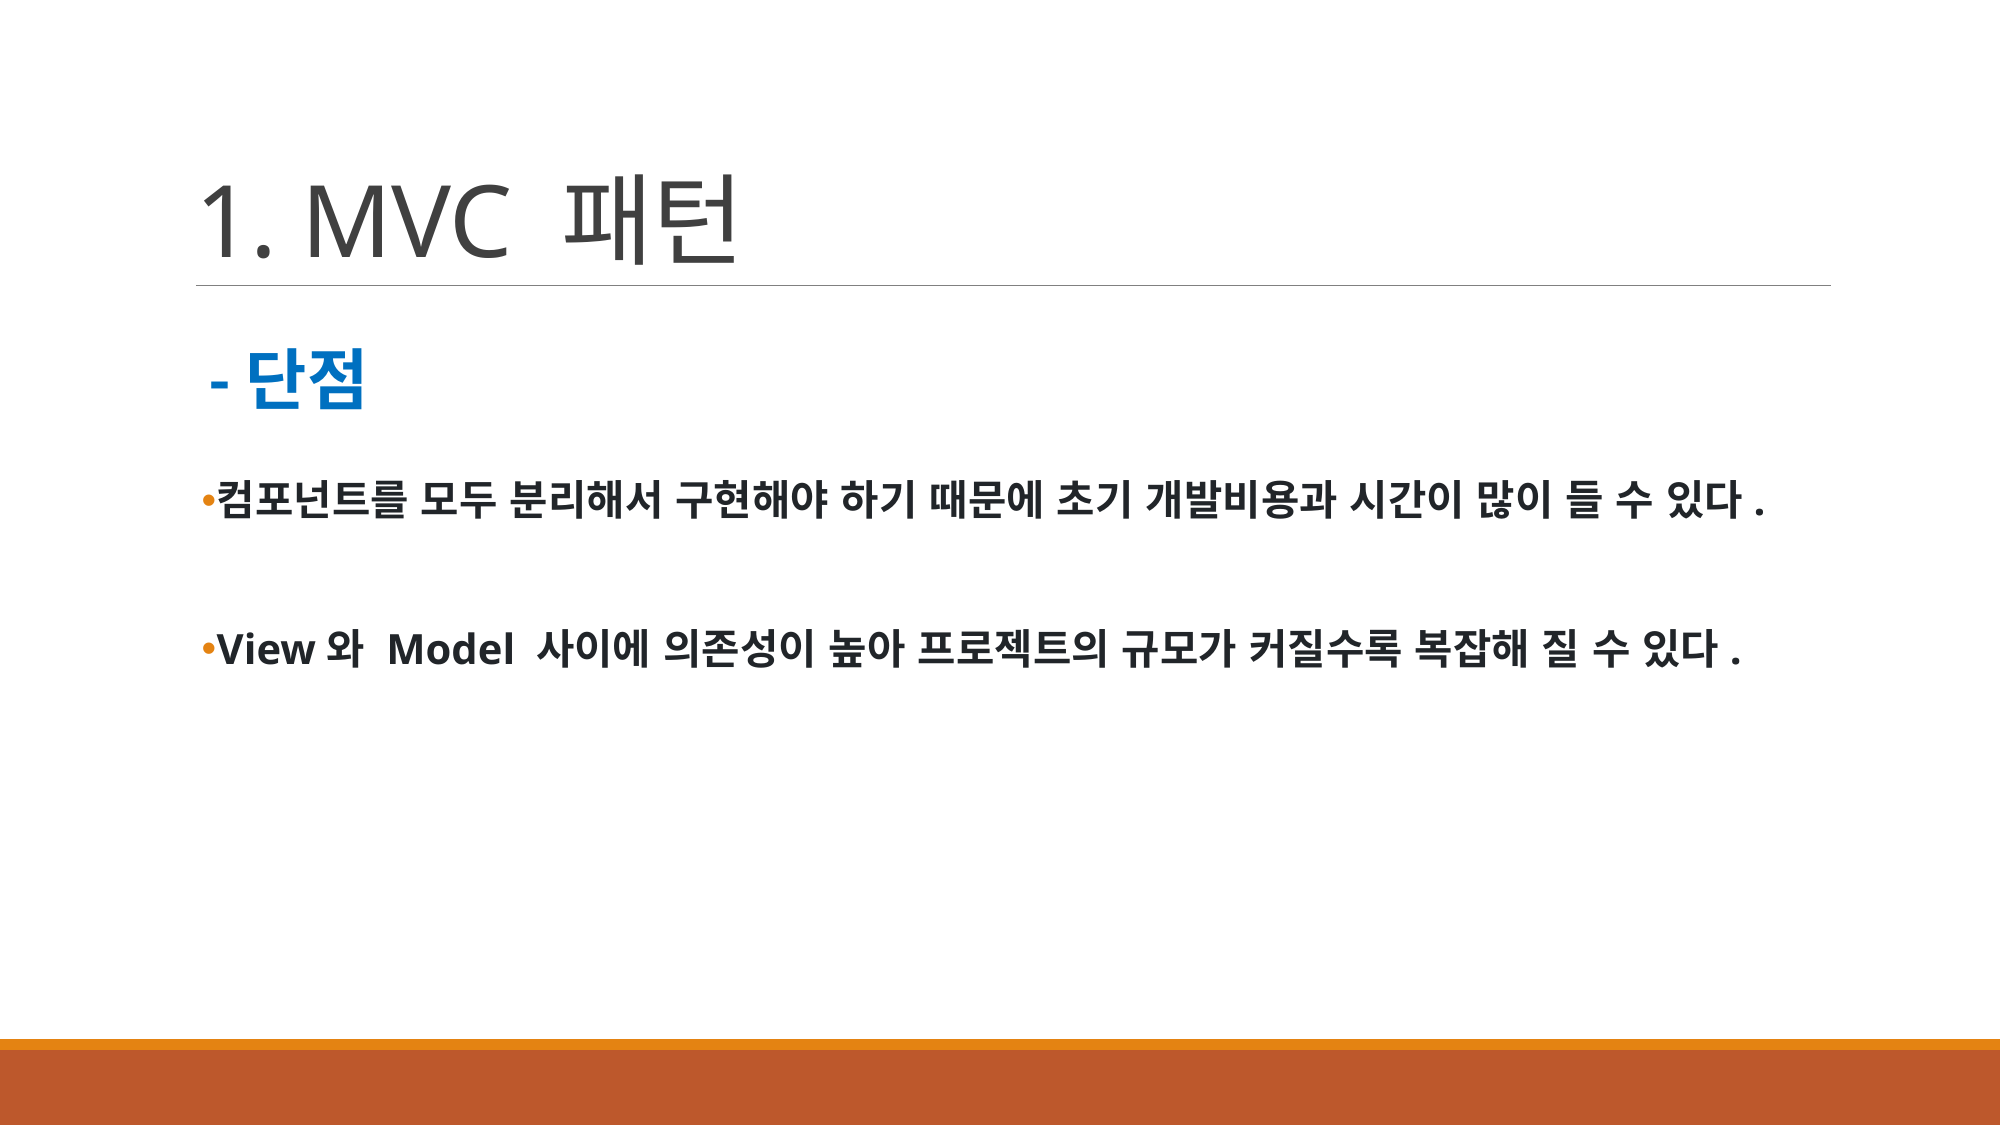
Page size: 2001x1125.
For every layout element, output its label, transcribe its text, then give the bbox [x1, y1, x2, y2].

list 컴포넌트를 모두 분리해서 구현해야 하기 때문에 초기 개발비용과 시간이 많이 들 수 있다. View와 Model 사이에 의존성이 높아 프로젝트의 규모가 커질수록 복잡해 질 수 있다. [201, 472, 1762, 942]
title 1. MVC 패턴 [180, 47, 1830, 285]
text_box -단점 [194, 330, 819, 426]
